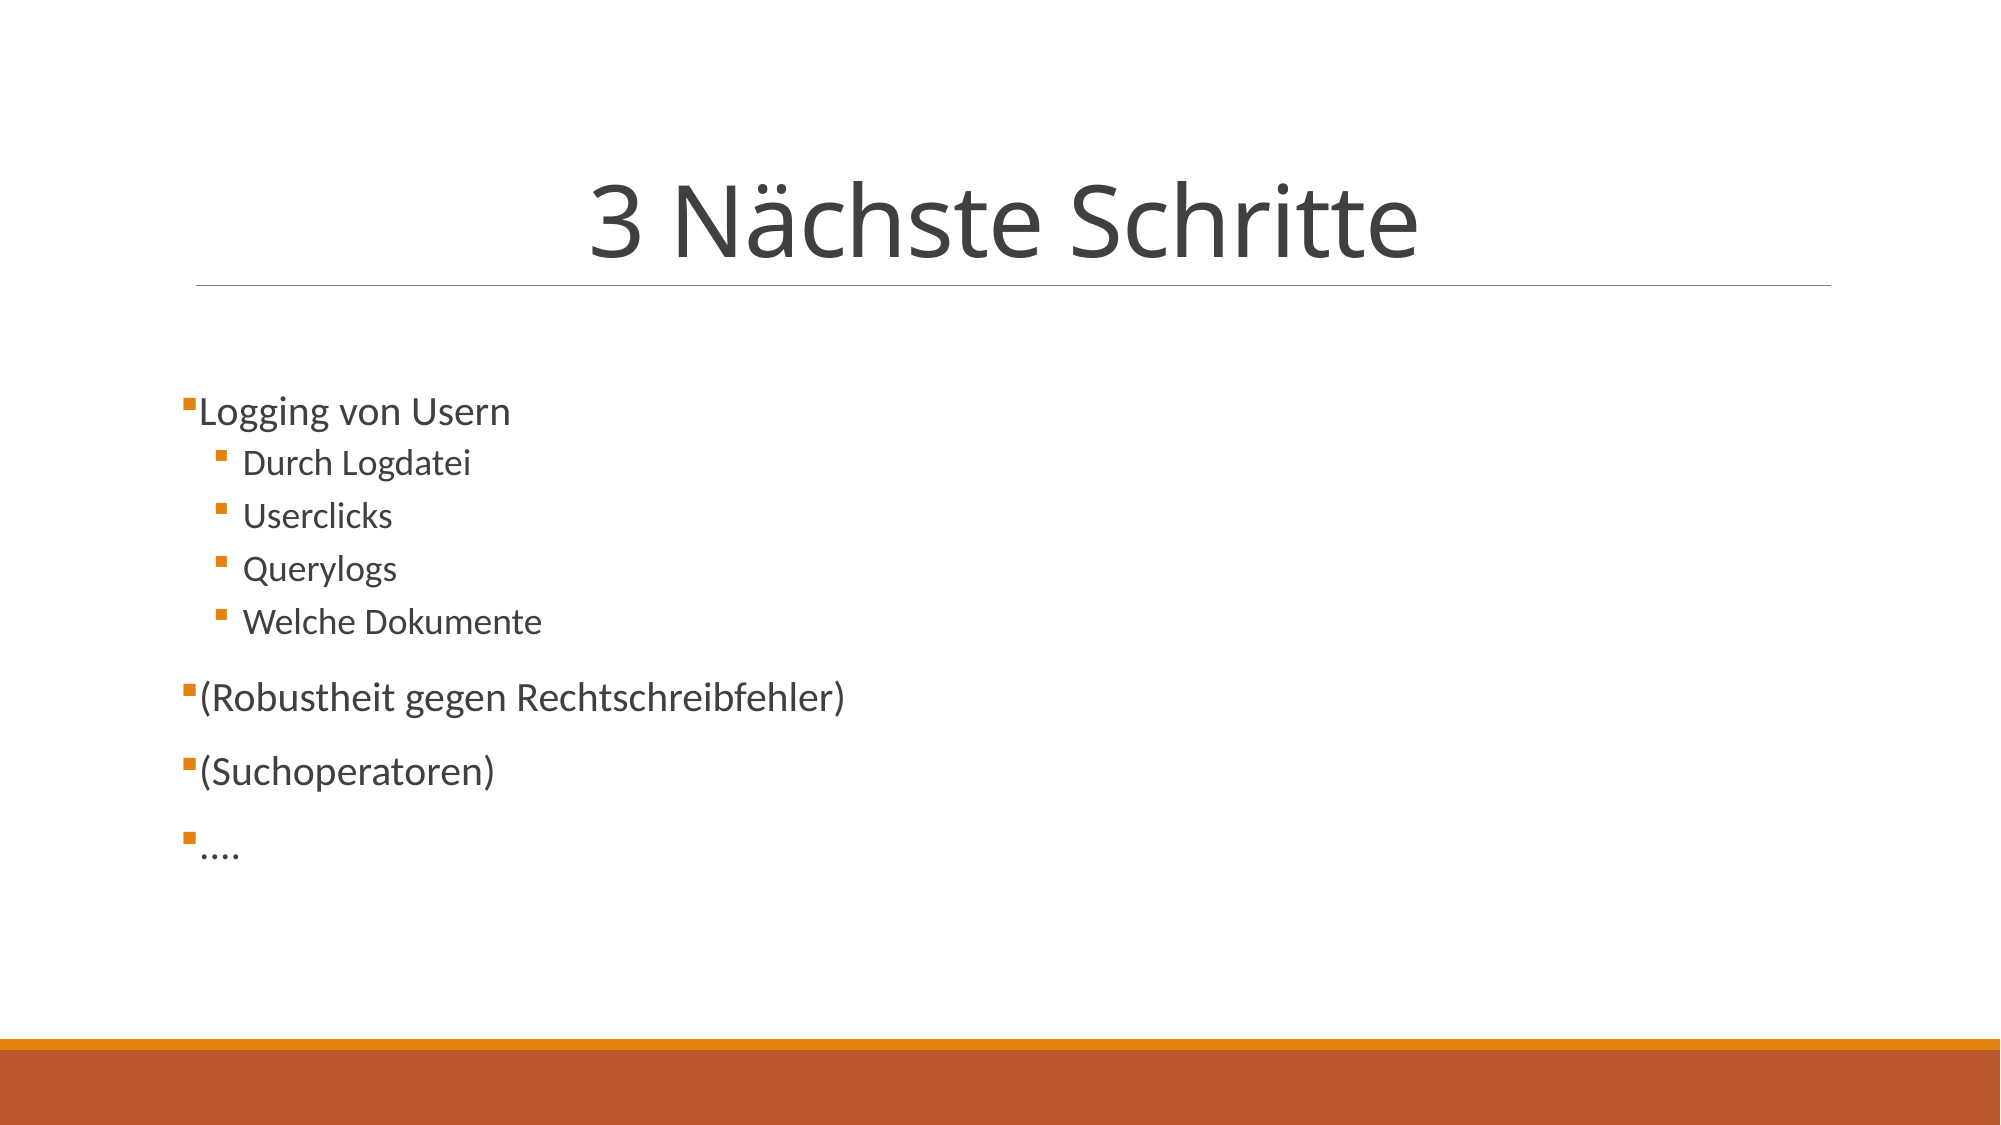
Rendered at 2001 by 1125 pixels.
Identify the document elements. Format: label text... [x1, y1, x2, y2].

list Logging von Usern Durch Logdatei Userclicks Querylogs Welche Dokumente (Robustheit gegen Rechtschreibfehler) (Suchoperatoren) .... [180, 302, 1830, 963]
title 3 Nächste Schritte [180, 47, 1830, 285]
